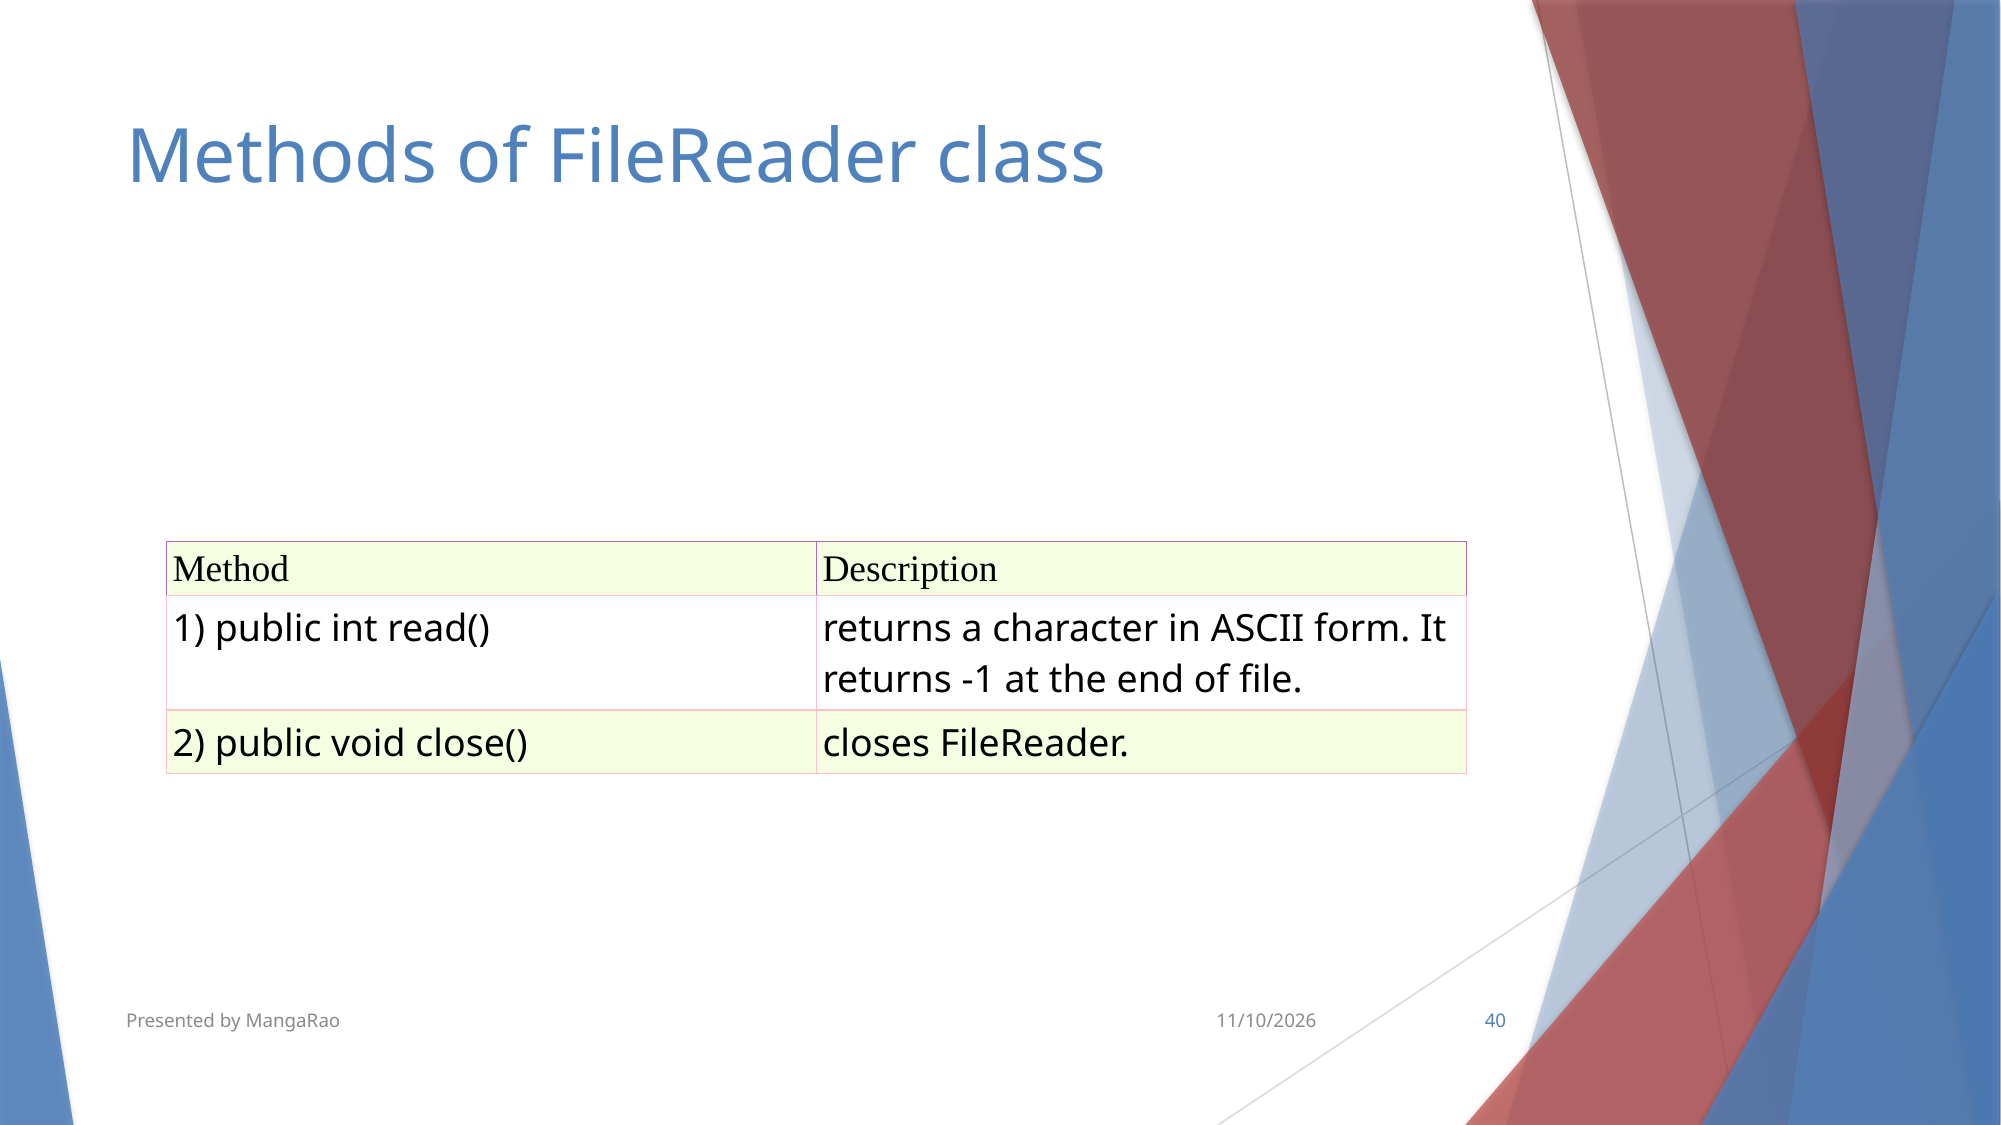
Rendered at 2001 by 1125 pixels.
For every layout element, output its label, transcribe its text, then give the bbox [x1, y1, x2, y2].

title Methods of FileReader class [111, 99, 1522, 317]
table_header Description [817, 542, 1466, 595]
table_cell 1) public int read() [167, 596, 816, 709]
table_cell closes FileReader. [817, 711, 1466, 773]
table_cell returns a character in ASCII form. It returns -1 at the end of file. [817, 596, 1466, 709]
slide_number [1181, 991, 1332, 1051]
slide_number 40 [1409, 991, 1522, 1051]
table_header Method [167, 542, 816, 595]
table_cell 2) public void close() [167, 711, 816, 773]
footer Presented by MangaRao [111, 991, 1145, 1051]
